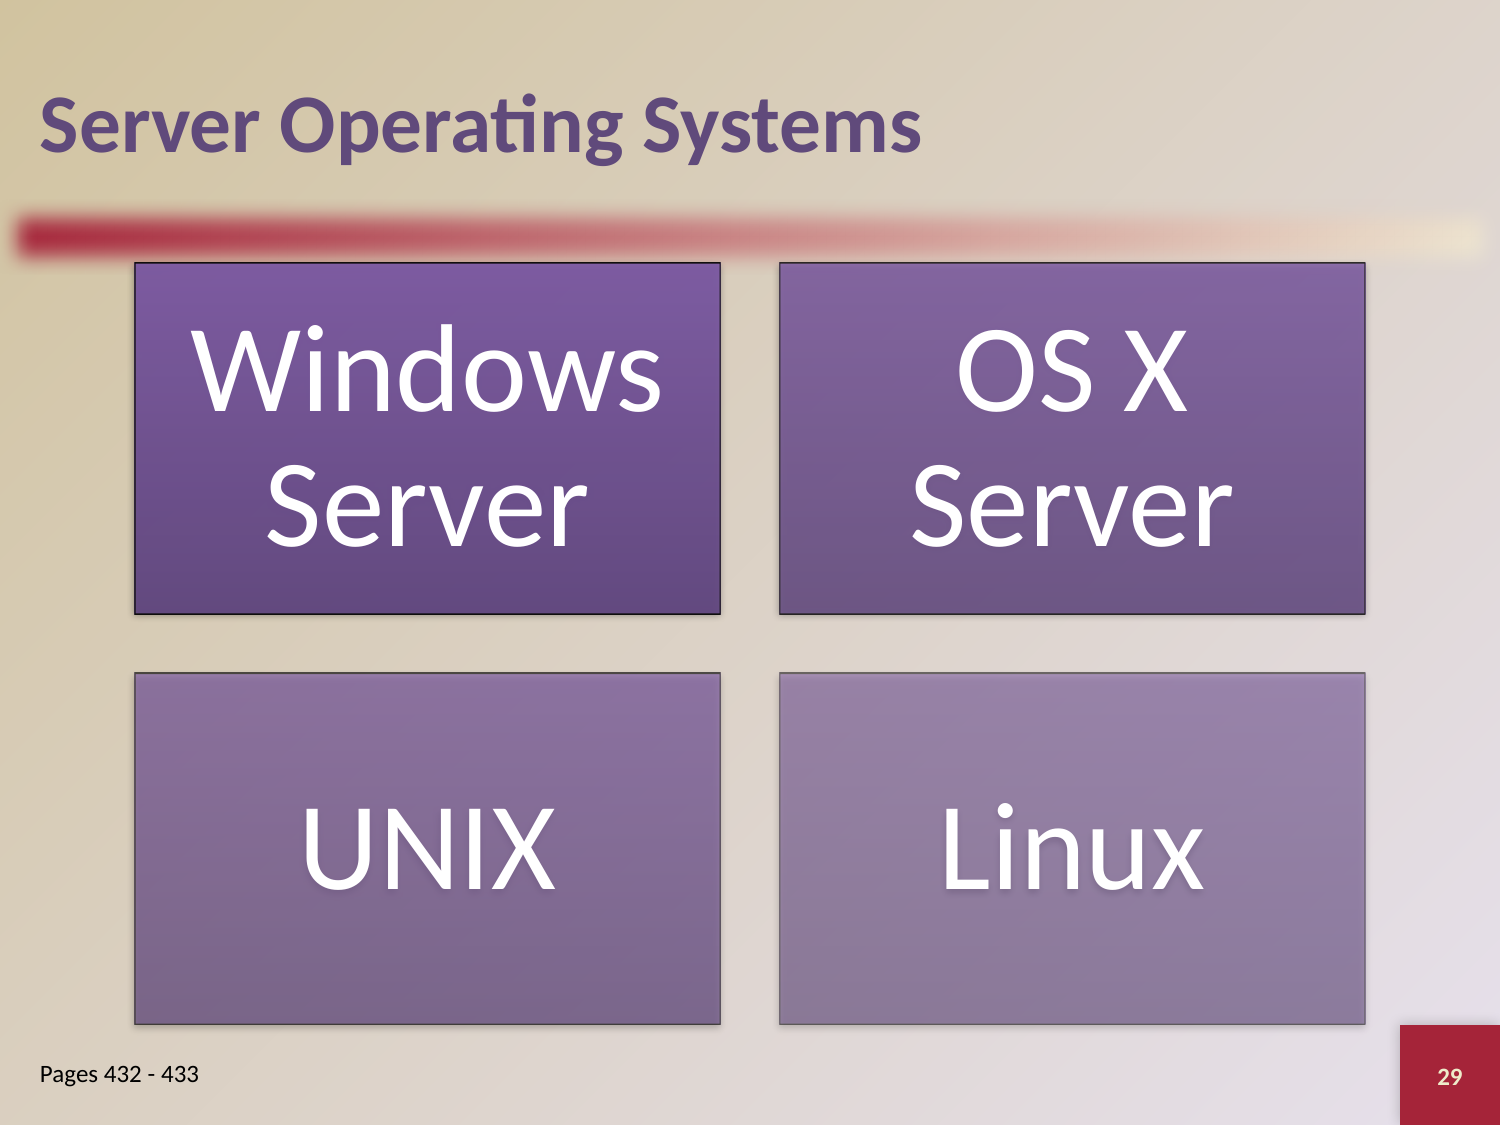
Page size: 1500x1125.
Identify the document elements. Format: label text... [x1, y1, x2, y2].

list Pages 432 - 433 [24, 1050, 300, 1125]
title Server Operating Systems [24, 24, 1475, 213]
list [24, 262, 1476, 1026]
slide_number 29 [1400, 1025, 1500, 1125]
